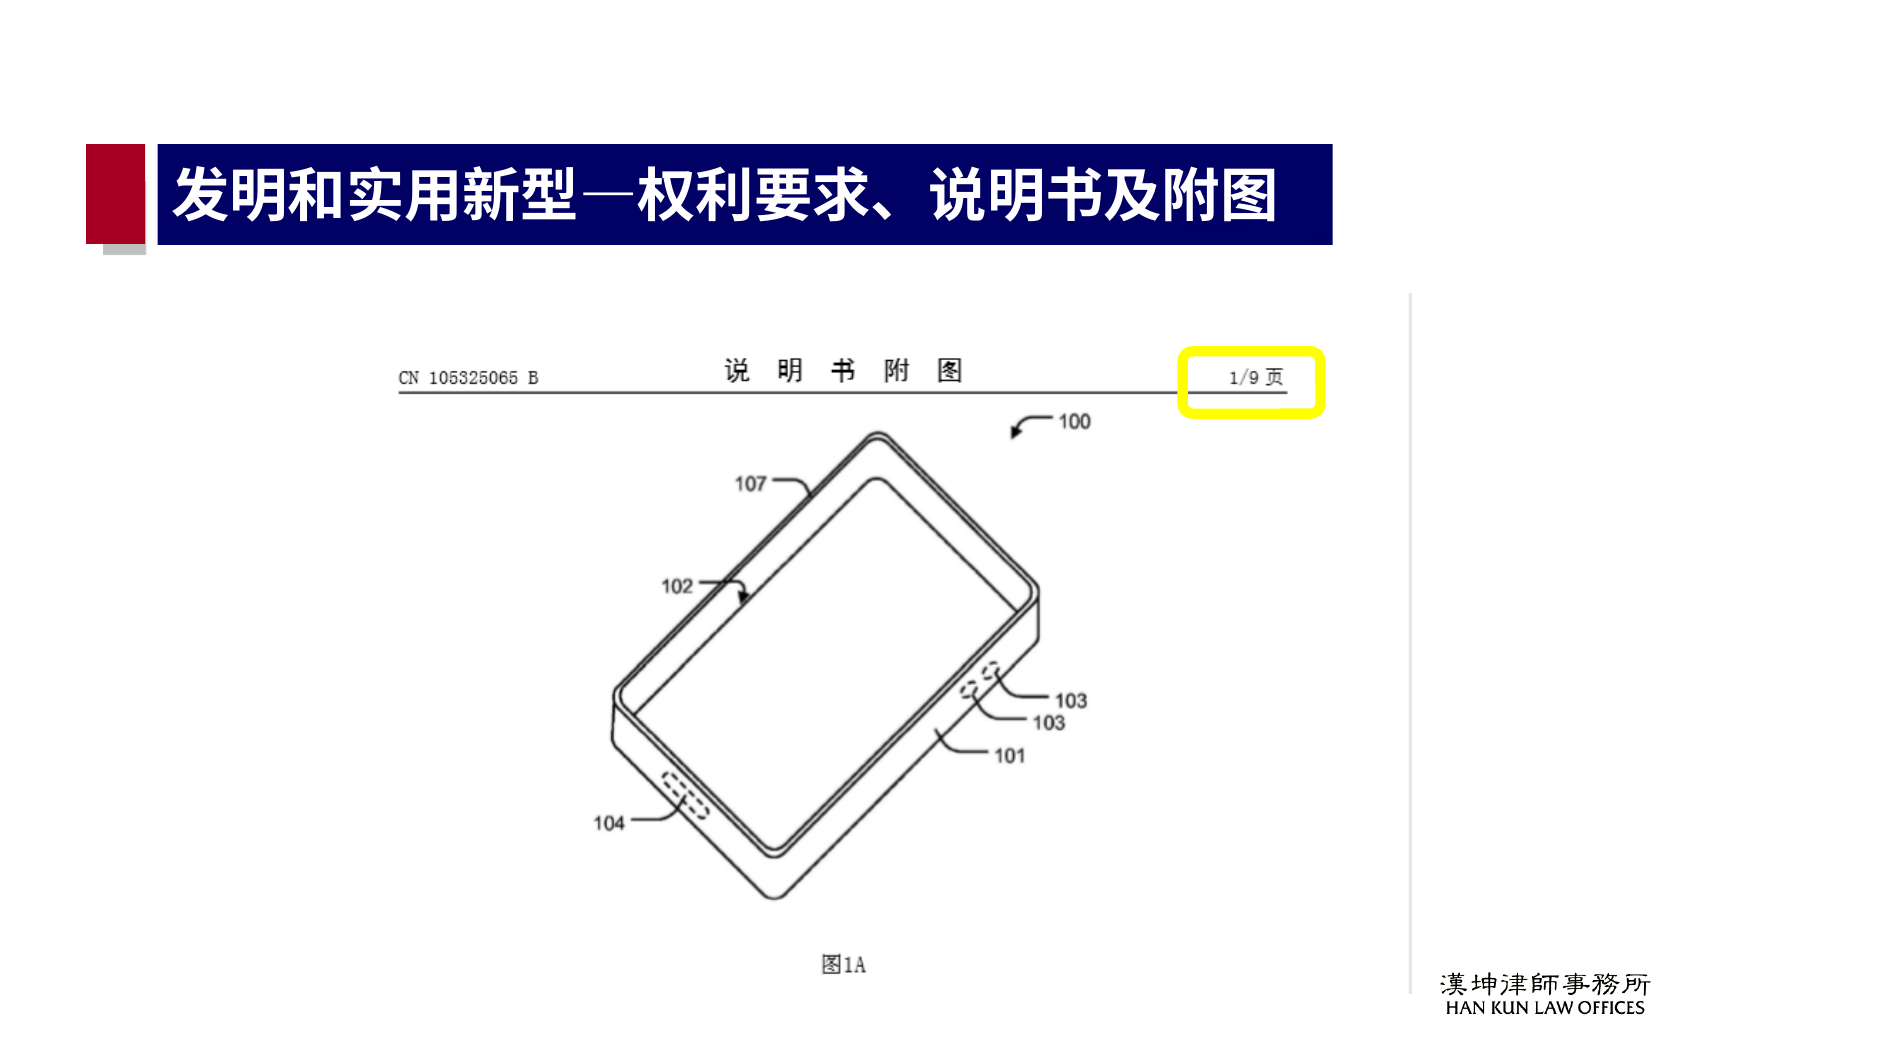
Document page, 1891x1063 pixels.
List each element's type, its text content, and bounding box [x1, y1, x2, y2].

title 发明和实用新型—权利要求、说明书及附图 [156, 142, 1358, 245]
picture [1420, 956, 1685, 1021]
picture [282, 293, 1412, 995]
